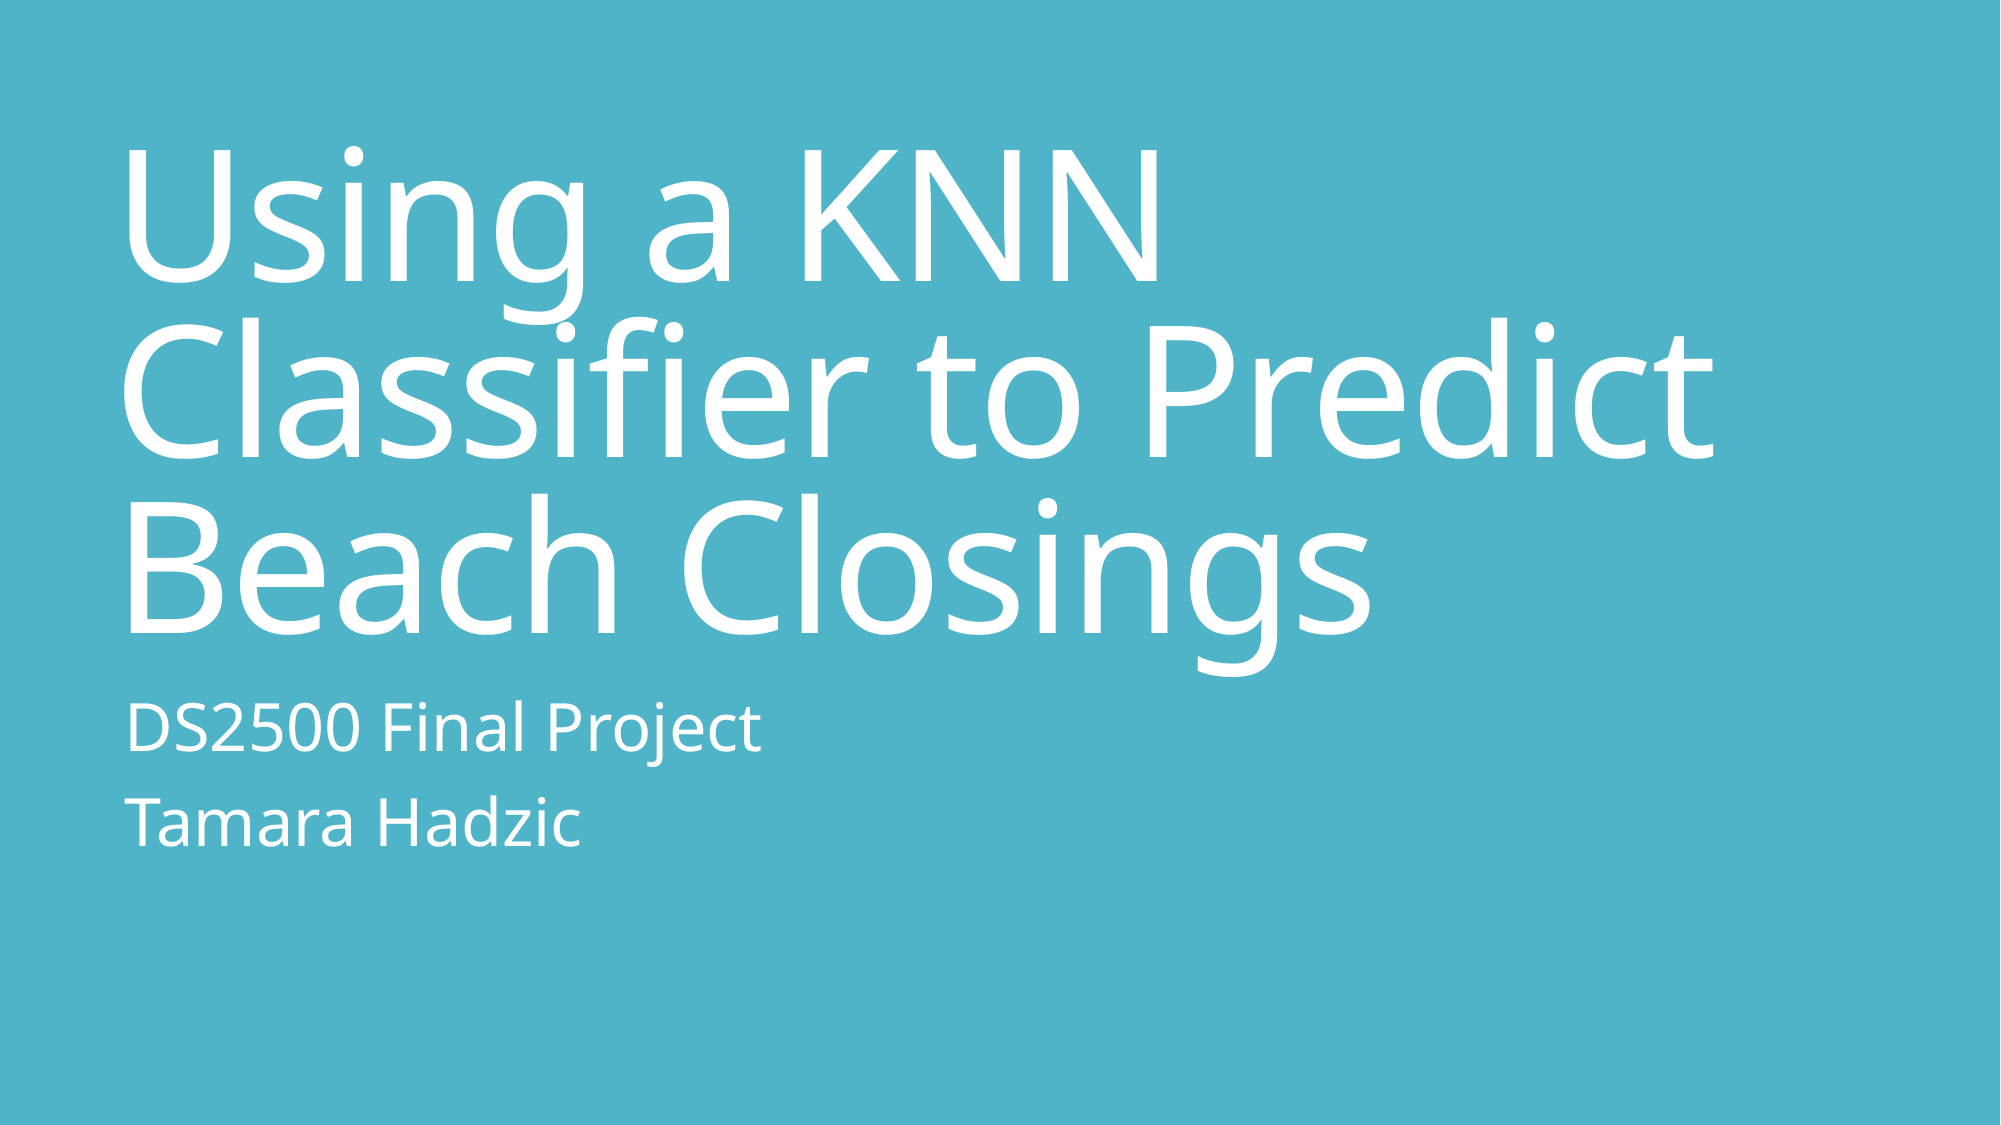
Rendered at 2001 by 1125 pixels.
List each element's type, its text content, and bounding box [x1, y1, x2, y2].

subtitle DS2500 Final Project Tamara Hadzic [109, 690, 1624, 961]
title Using a KNN Classifier to Predict Beach Closings [98, 126, 1868, 677]
